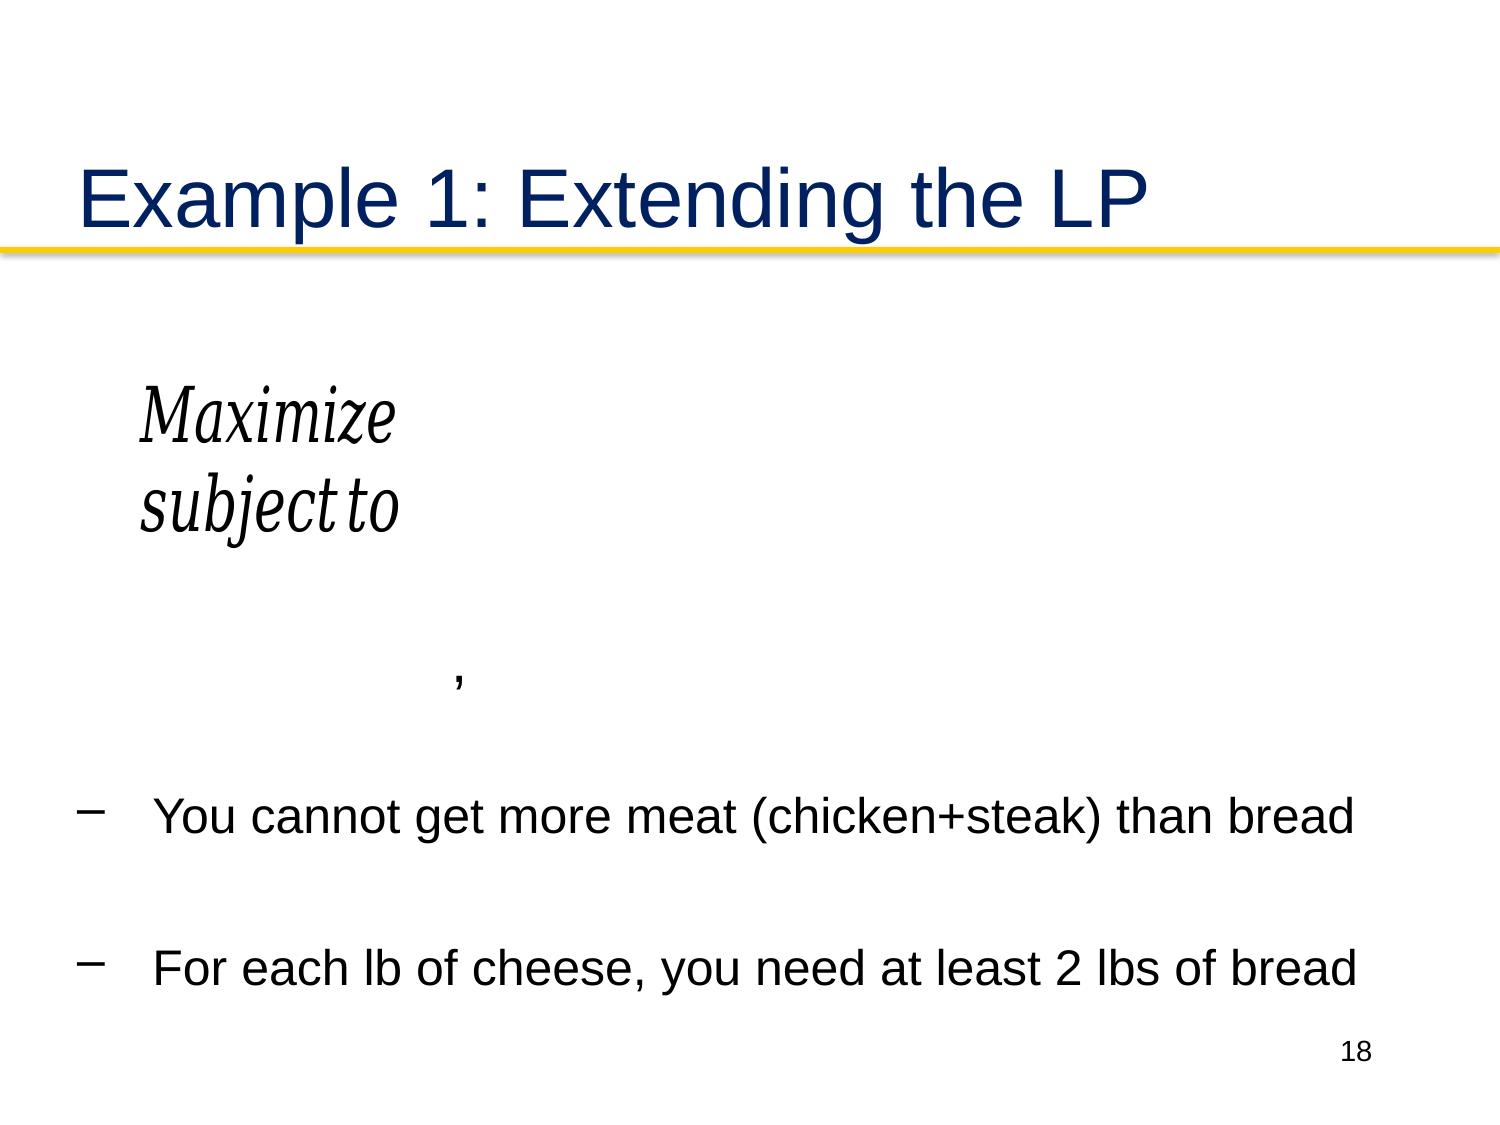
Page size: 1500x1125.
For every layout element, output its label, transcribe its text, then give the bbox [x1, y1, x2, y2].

title Example 1: Extending the LP [62, 99, 1438, 288]
slide_number 18 [1074, 1024, 1388, 1101]
